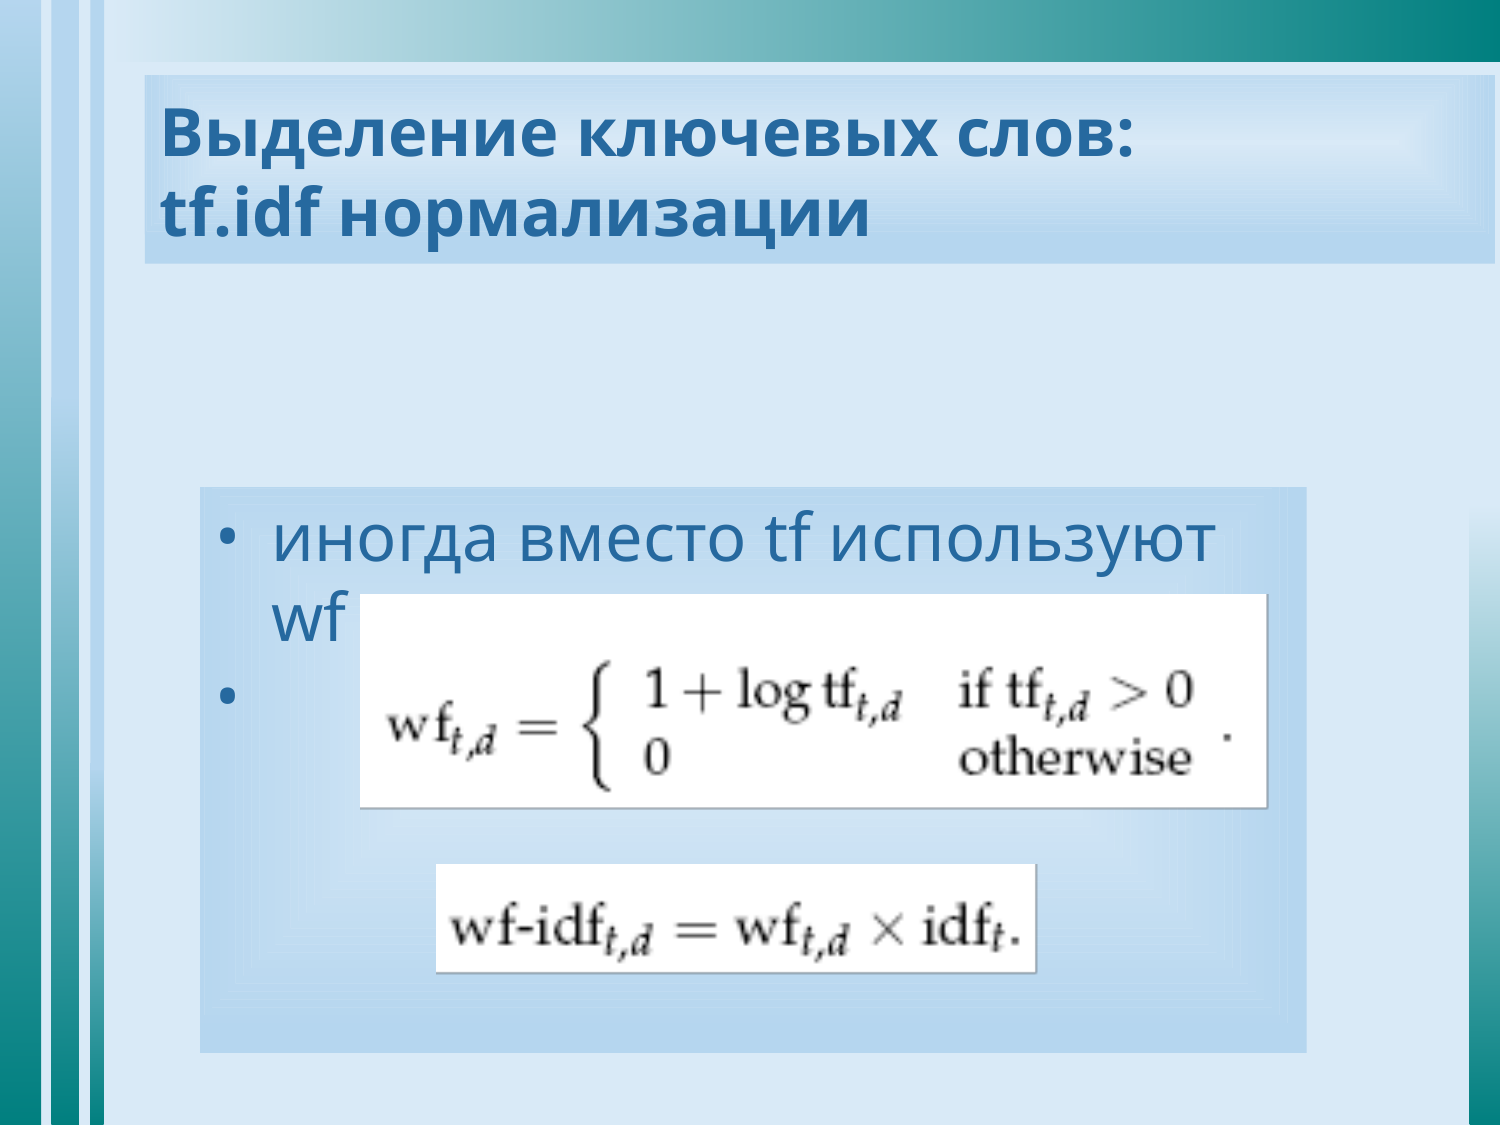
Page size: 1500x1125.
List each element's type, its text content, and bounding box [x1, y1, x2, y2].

picture [360, 594, 1272, 813]
text_box Выделение ключевых слов: tf.idf нормализации [144, 75, 1495, 264]
list иногда вместо tf используют wf [200, 487, 1307, 1053]
picture [435, 864, 1041, 978]
